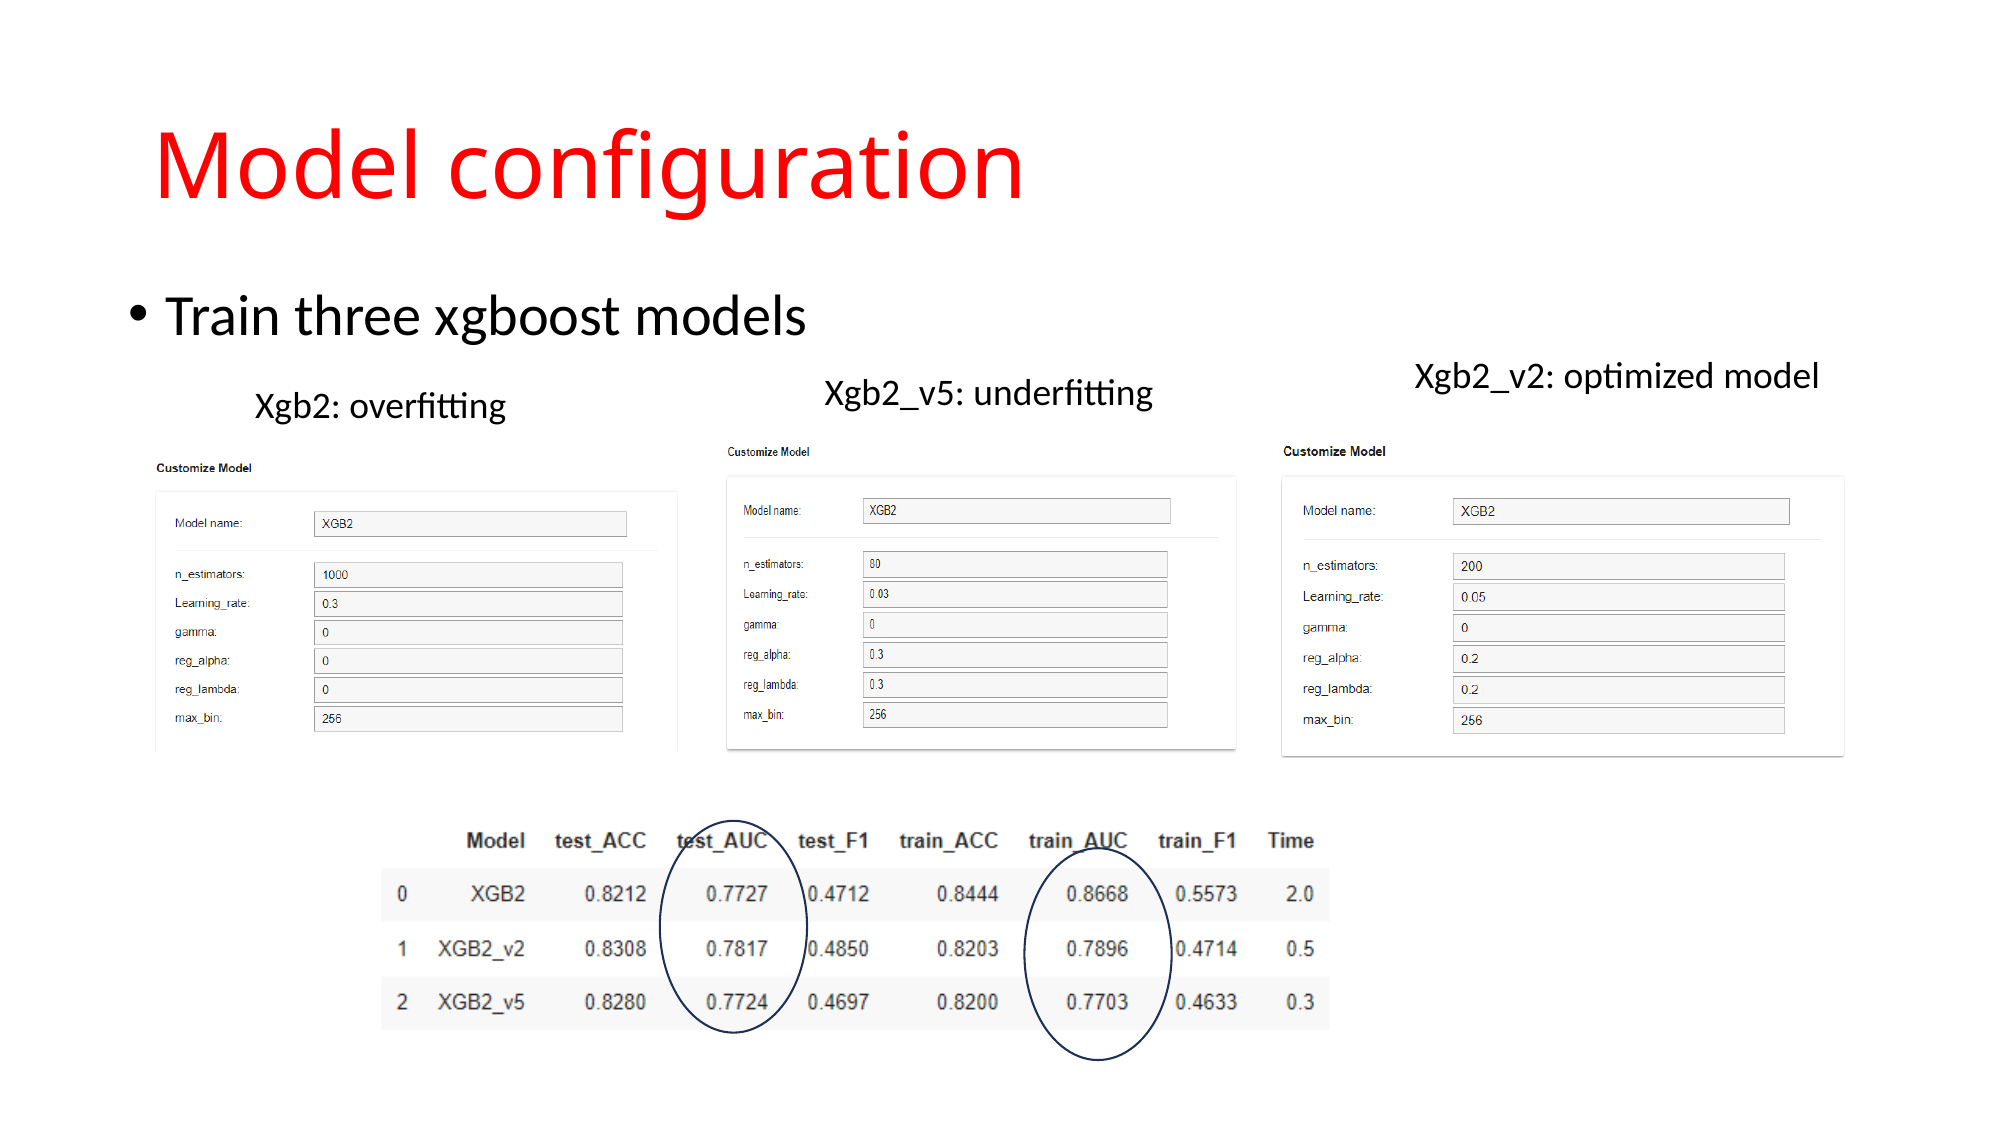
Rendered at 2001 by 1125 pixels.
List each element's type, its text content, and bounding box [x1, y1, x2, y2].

picture [1279, 440, 1845, 758]
title Model configuration [137, 59, 1863, 278]
list Train three xgboost models [113, 277, 1839, 992]
text_box Xgb2: overfitting [240, 373, 522, 434]
picture [148, 452, 685, 751]
picture [724, 435, 1240, 757]
picture [366, 798, 1367, 1064]
text_box Xgb2_v5: underfitting [809, 360, 1169, 421]
text_box Xgb2_v2: optimized model [1400, 343, 1836, 404]
